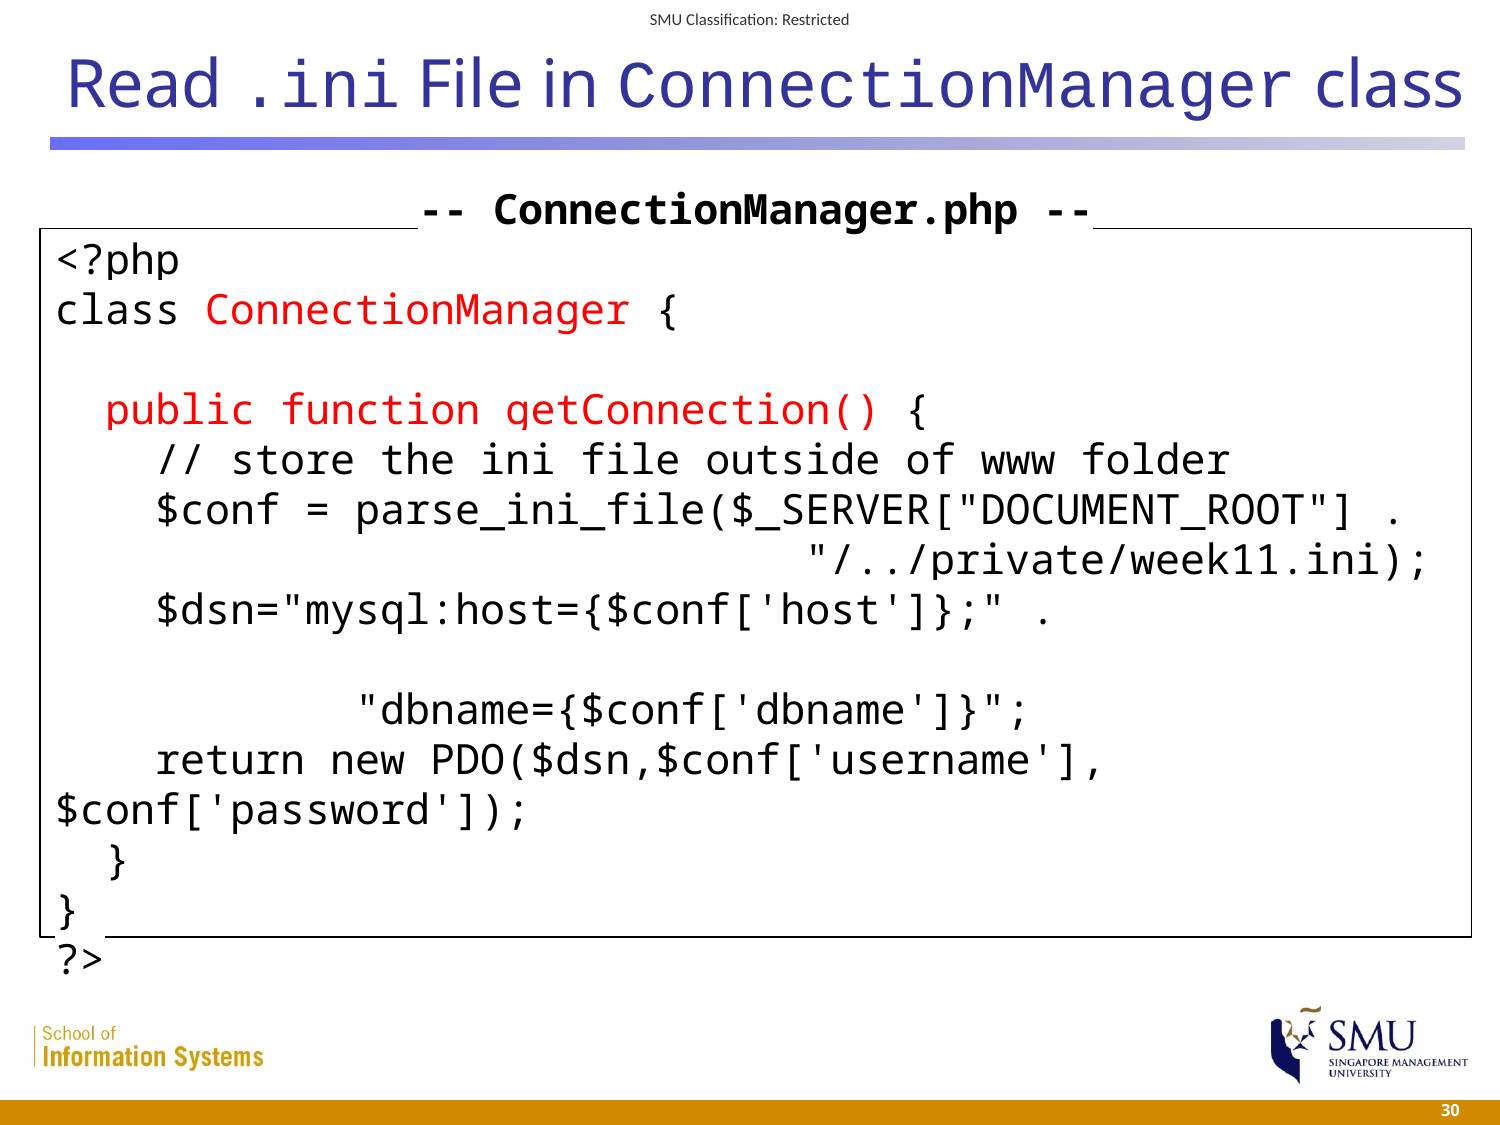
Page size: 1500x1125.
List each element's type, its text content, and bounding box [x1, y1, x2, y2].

picture [1267, 999, 1471, 1072]
picture [27, 1012, 267, 1073]
slide_number 30 [1262, 1072, 1475, 1123]
title Read .ini File in ConnectionManager class [50, 24, 1500, 138]
text_box -- ConnectionManager.php -- <?php class ConnectionManager { public function getConnection() { // store the ini file outside of www folder $conf = parse_ini_file($_SERVER["DOCUMENT_ROOT"] . "/../private/week11.ini); $dsn="mysql:host={$conf['host']};" . "dbname={$conf['dbname']}"; return new PDO($dsn,$conf['username'],$conf['password']); } } ?> [40, 228, 1472, 938]
